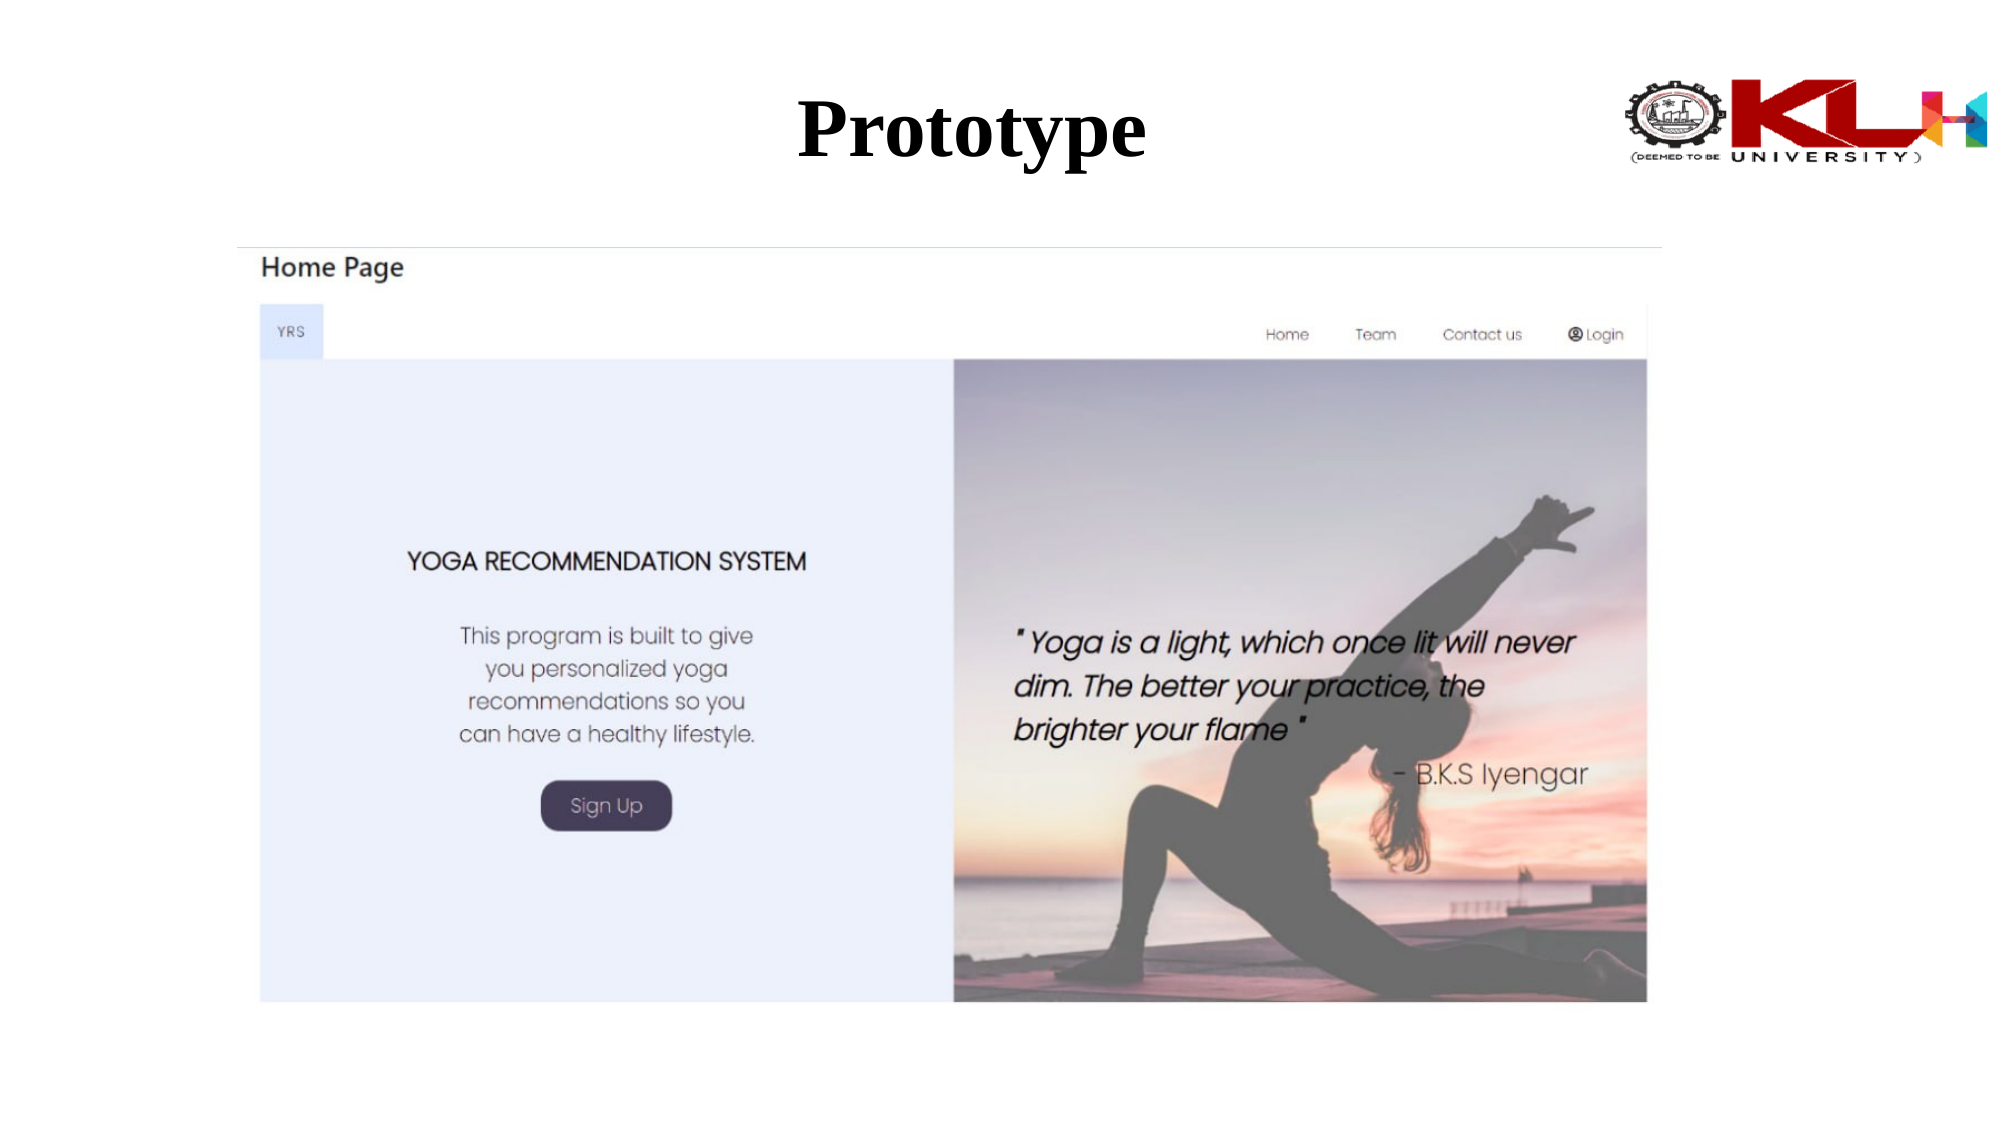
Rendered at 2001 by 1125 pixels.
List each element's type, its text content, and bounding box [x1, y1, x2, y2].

picture [237, 247, 1662, 1011]
picture [1629, 59, 2000, 180]
title Prototype [147, 62, 1799, 198]
